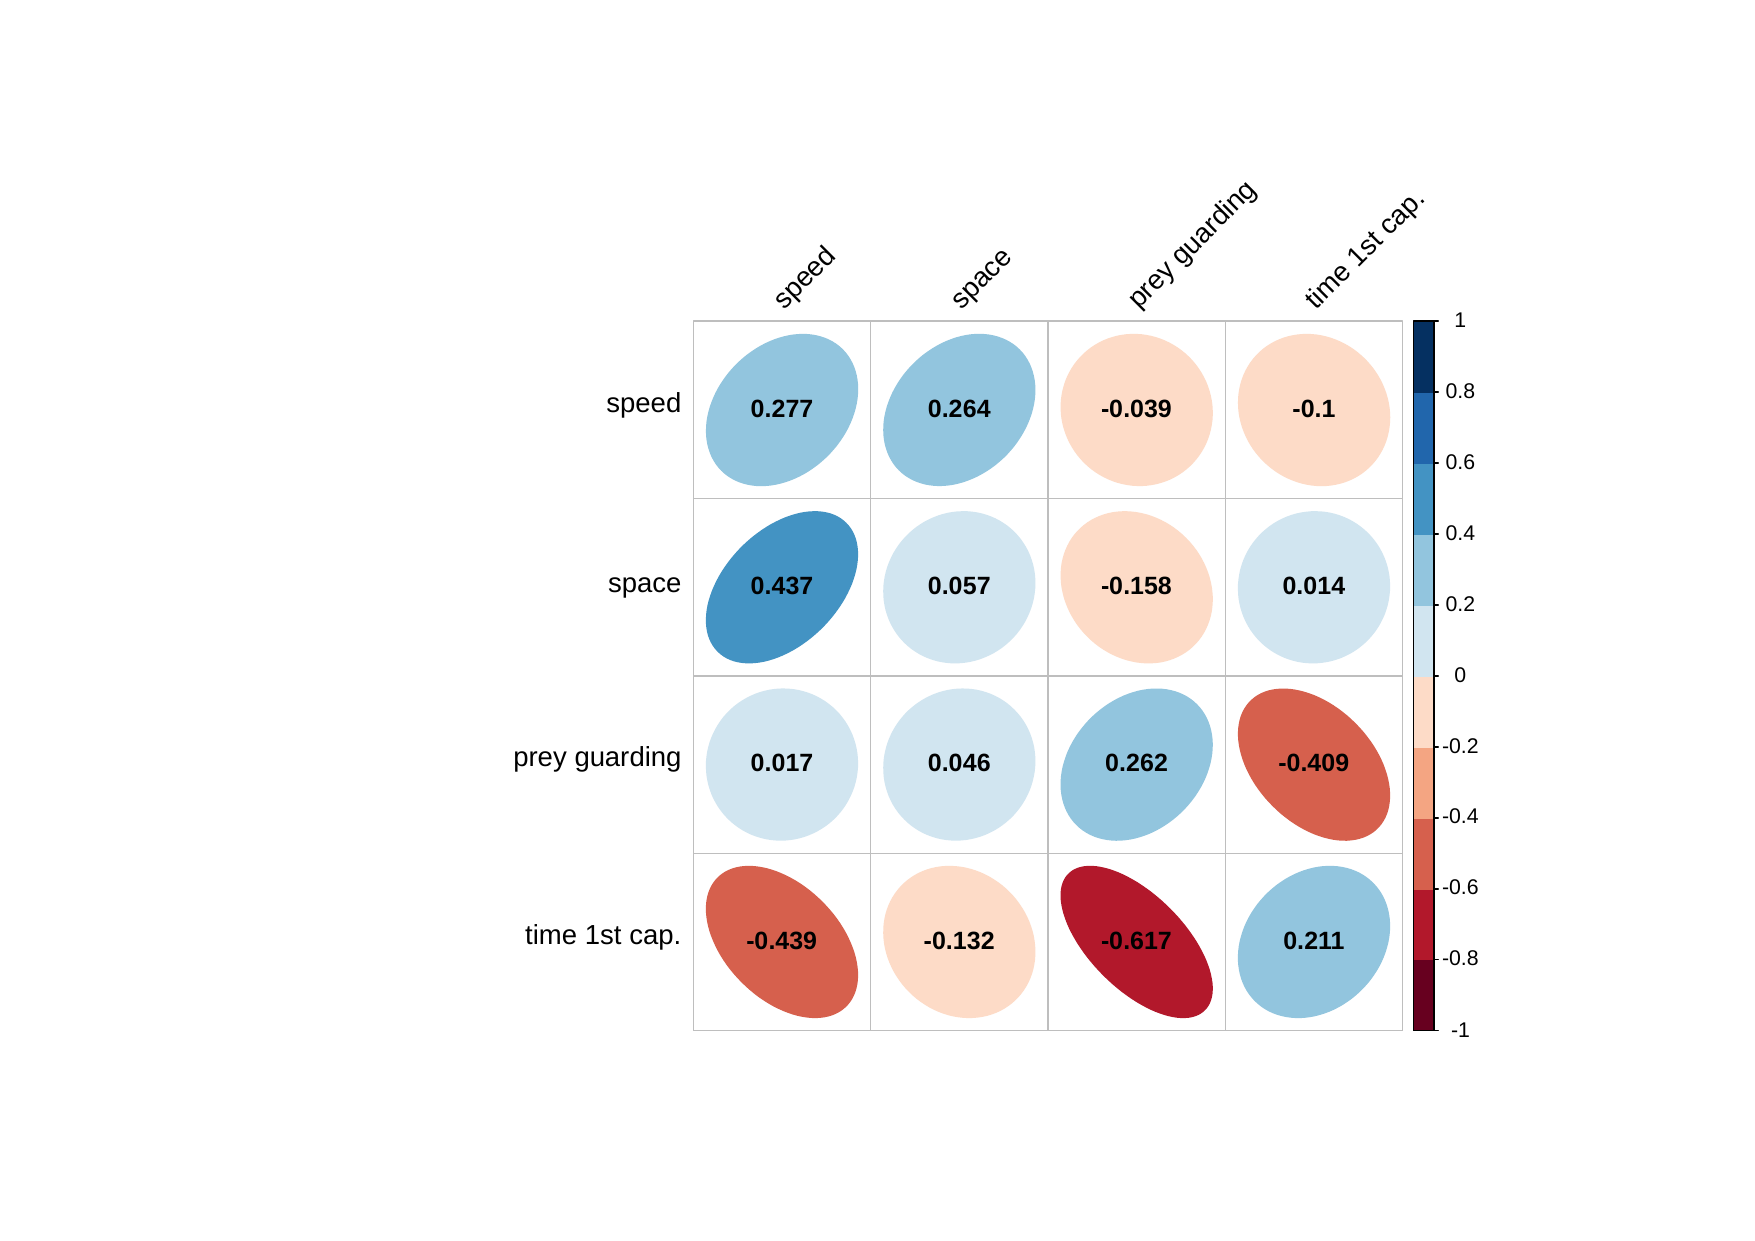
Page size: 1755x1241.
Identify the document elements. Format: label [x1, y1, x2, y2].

text_box [127, 169, 1628, 1071]
